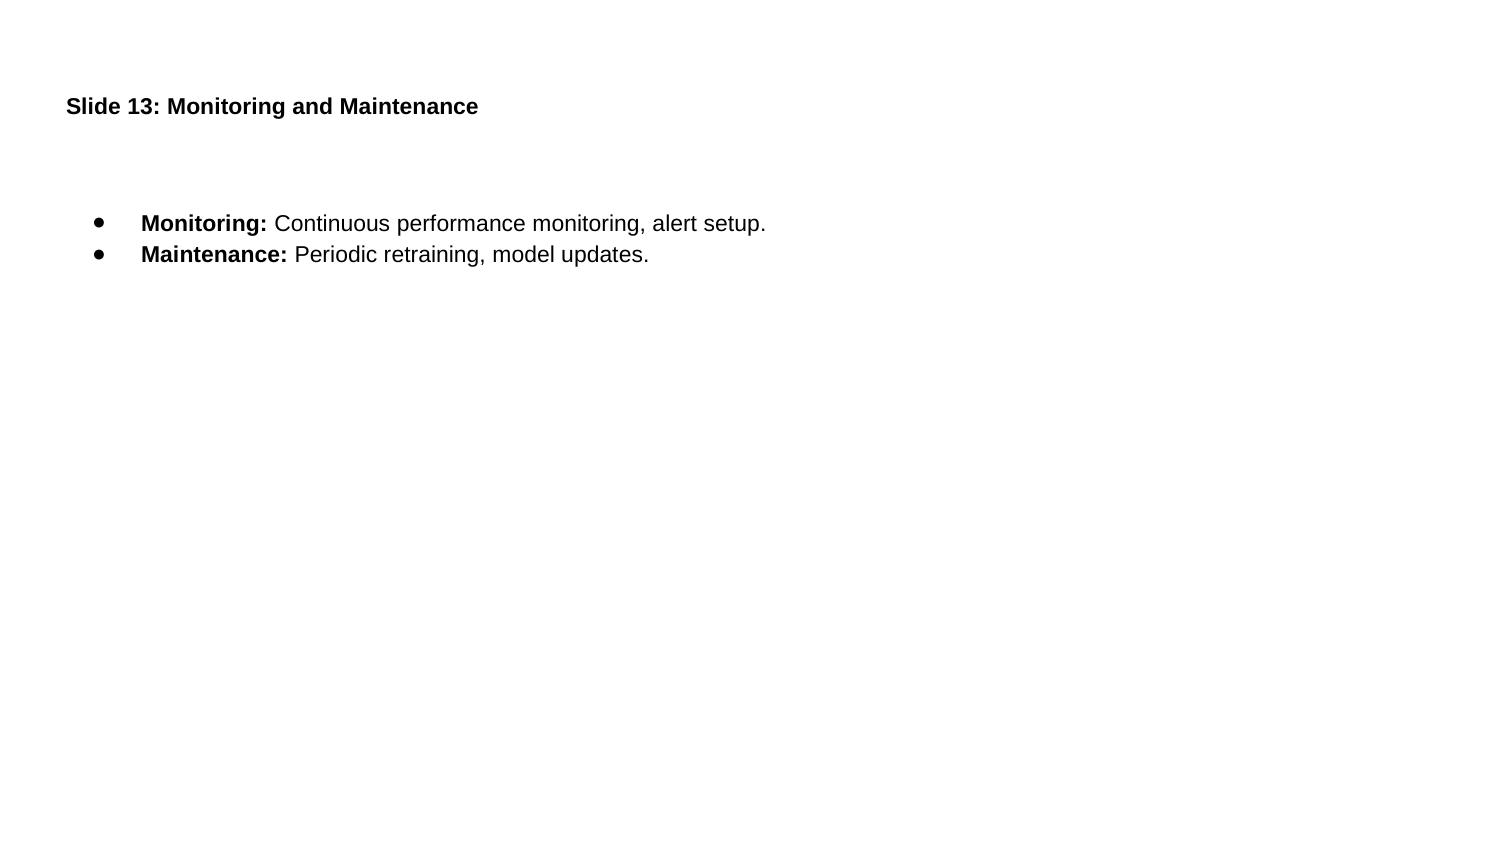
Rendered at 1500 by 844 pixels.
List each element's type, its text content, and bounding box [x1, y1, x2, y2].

title Slide 13: Monitoring and Maintenance [51, 72, 1449, 167]
list Monitoring: Continuous performance monitoring, alert setup. Maintenance: Periodic retraining, model updates. [51, 189, 1449, 750]
